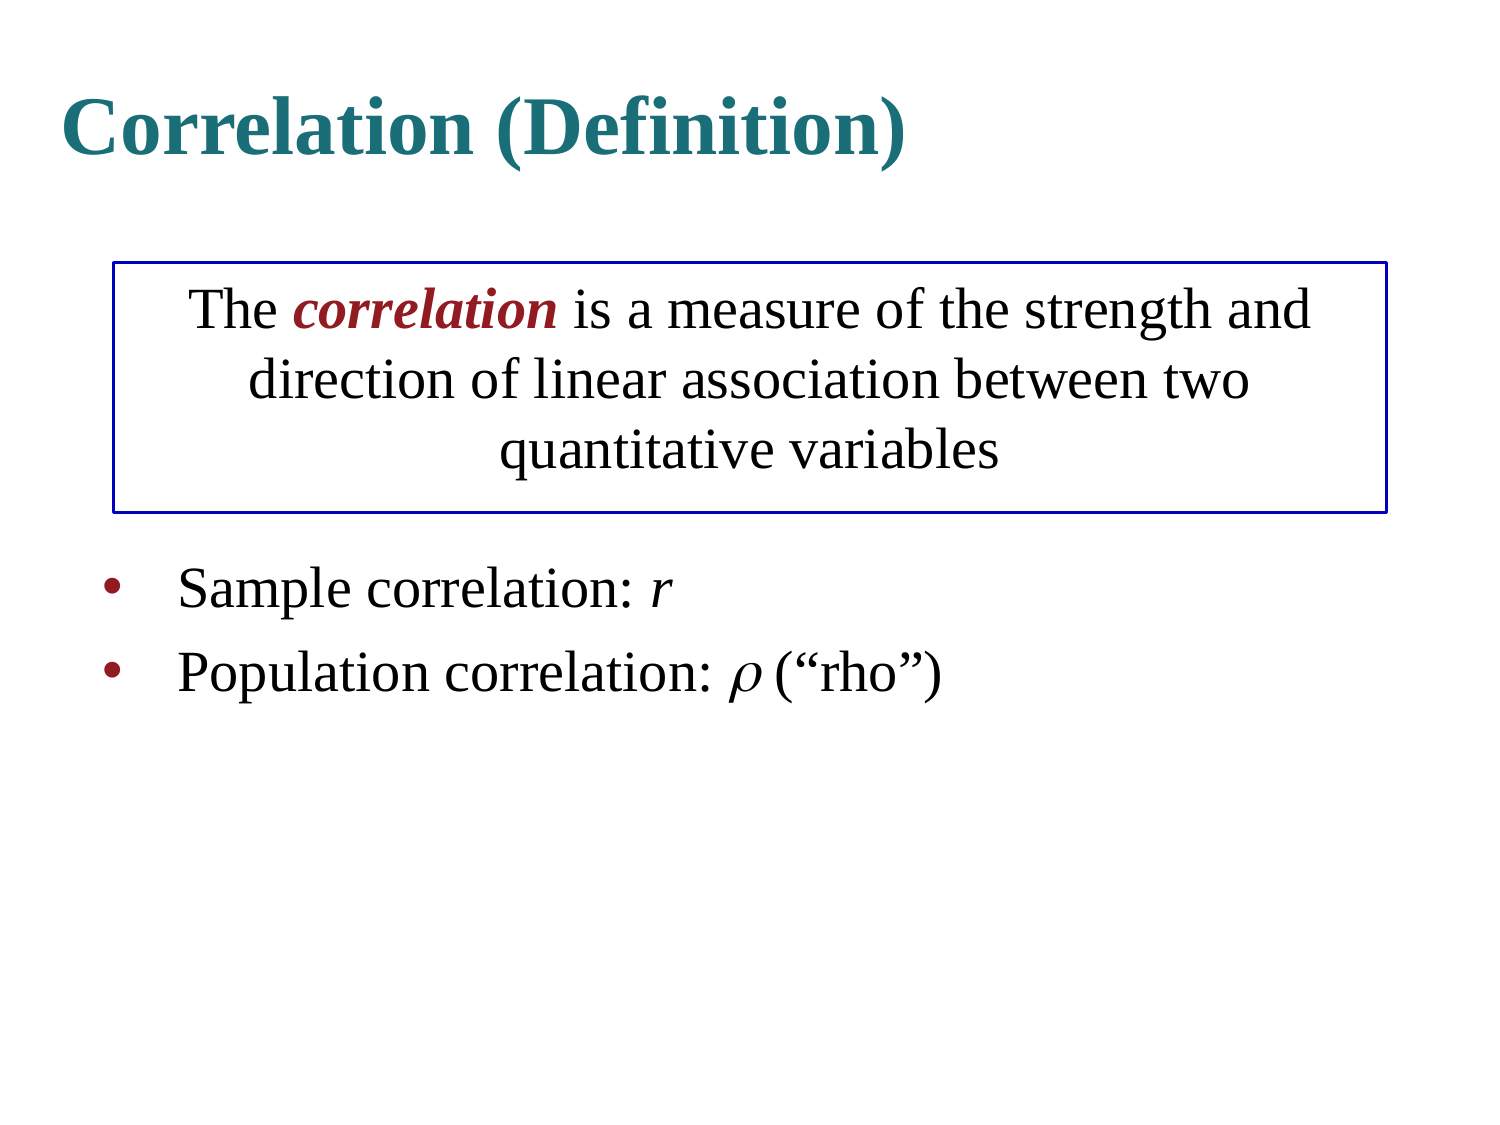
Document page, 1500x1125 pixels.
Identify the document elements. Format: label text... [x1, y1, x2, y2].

list The correlation is a measure of the strength and direction of linear association between two quantitative variables [113, 262, 1387, 513]
list Sample correlation: r Population correlation:  (“rho”) [87, 549, 1448, 738]
title Correlation (Definition) [45, 75, 1447, 235]
